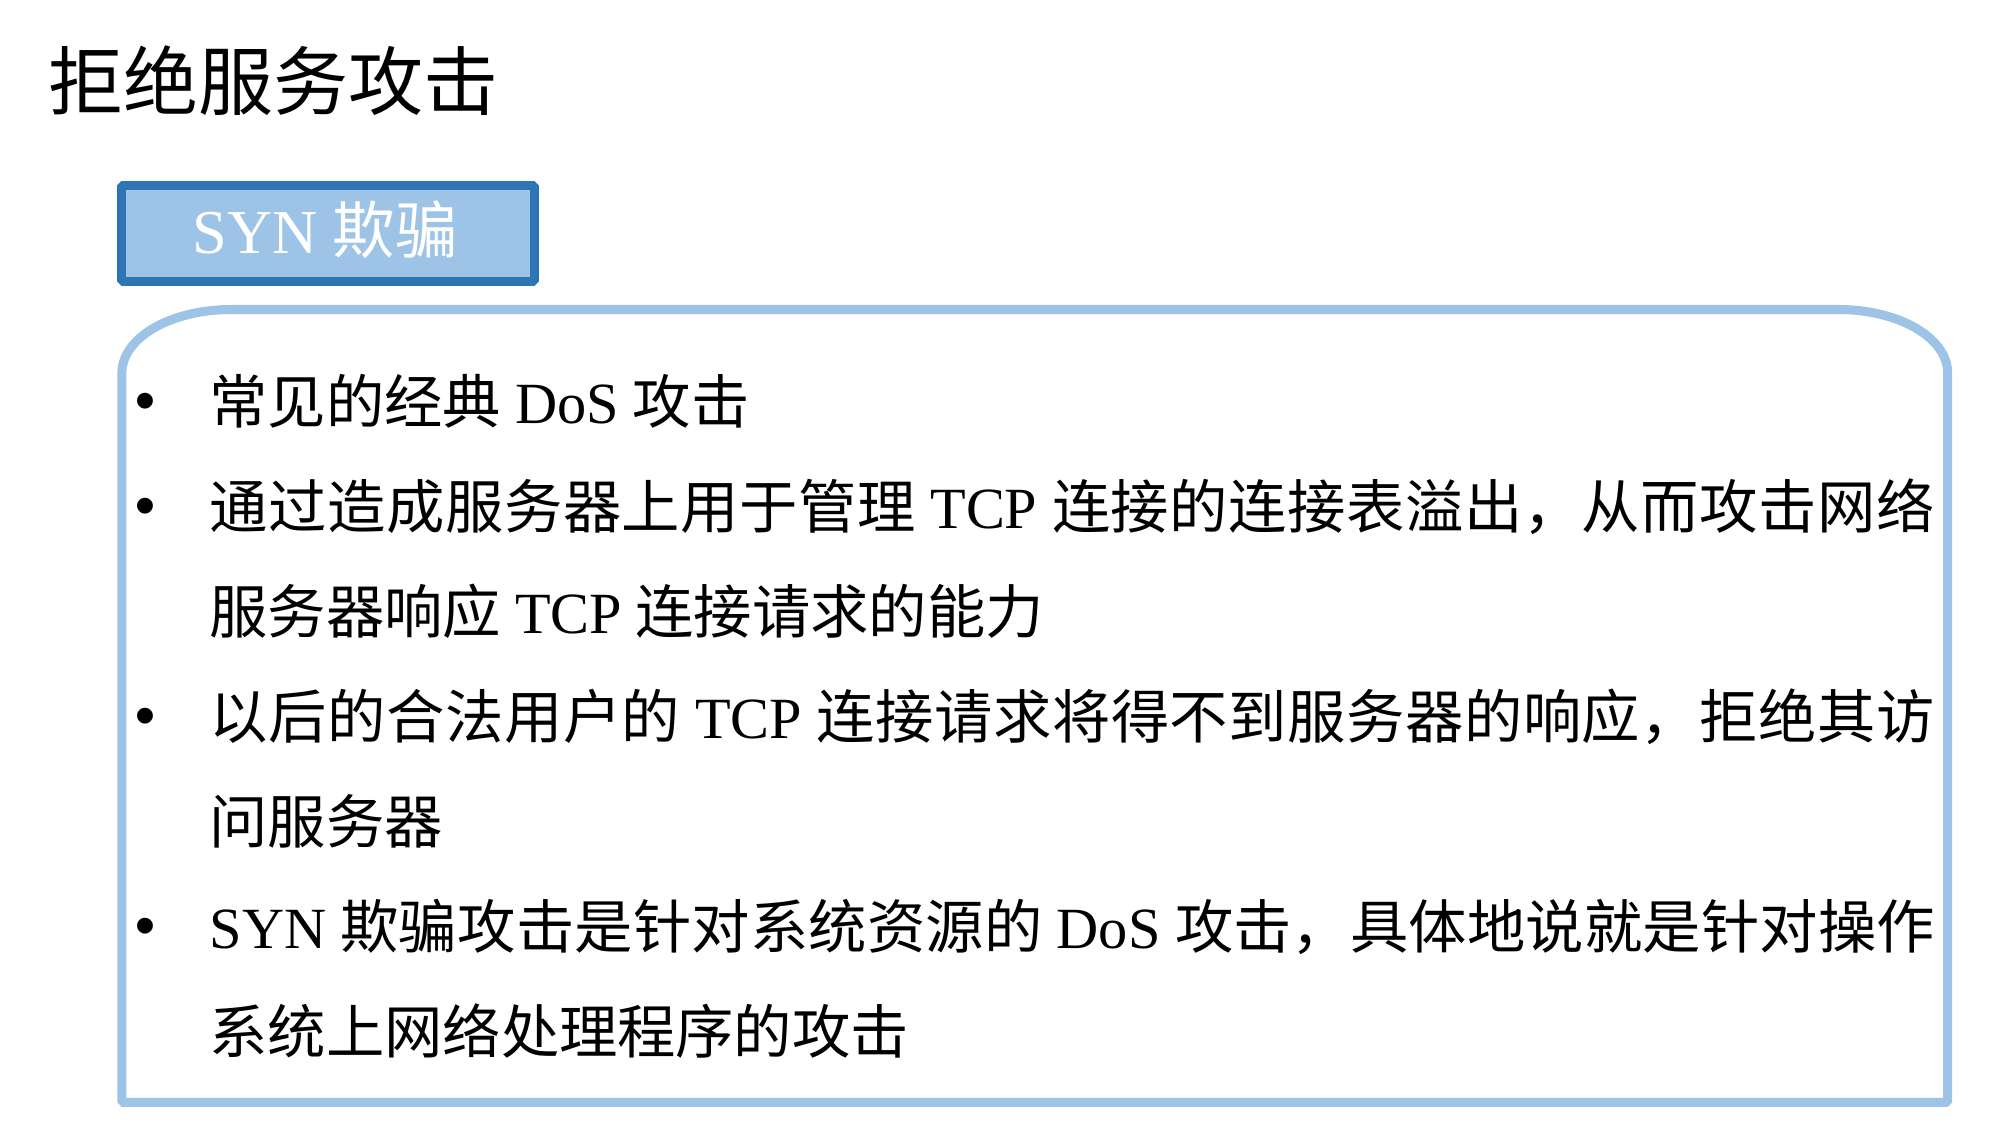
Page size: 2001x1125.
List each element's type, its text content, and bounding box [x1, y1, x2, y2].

text_box SYN欺骗 [121, 185, 535, 282]
text_box 拒绝服务攻击 [31, 0, 919, 160]
text_box 常见的经典DoS攻击 通过造成服务器上用于管理TCP连接的连接表溢出，从而攻击网络服务器响应TCP连接请求的能力 以后的合法用户的TCP连接请求将得不到服务器的响应，拒绝其访问服务器 SYN欺骗攻击是针对系统资源的DoS攻击，具体地说就是针对操作系统上网络处理程序的攻击 [121, 309, 1948, 1103]
